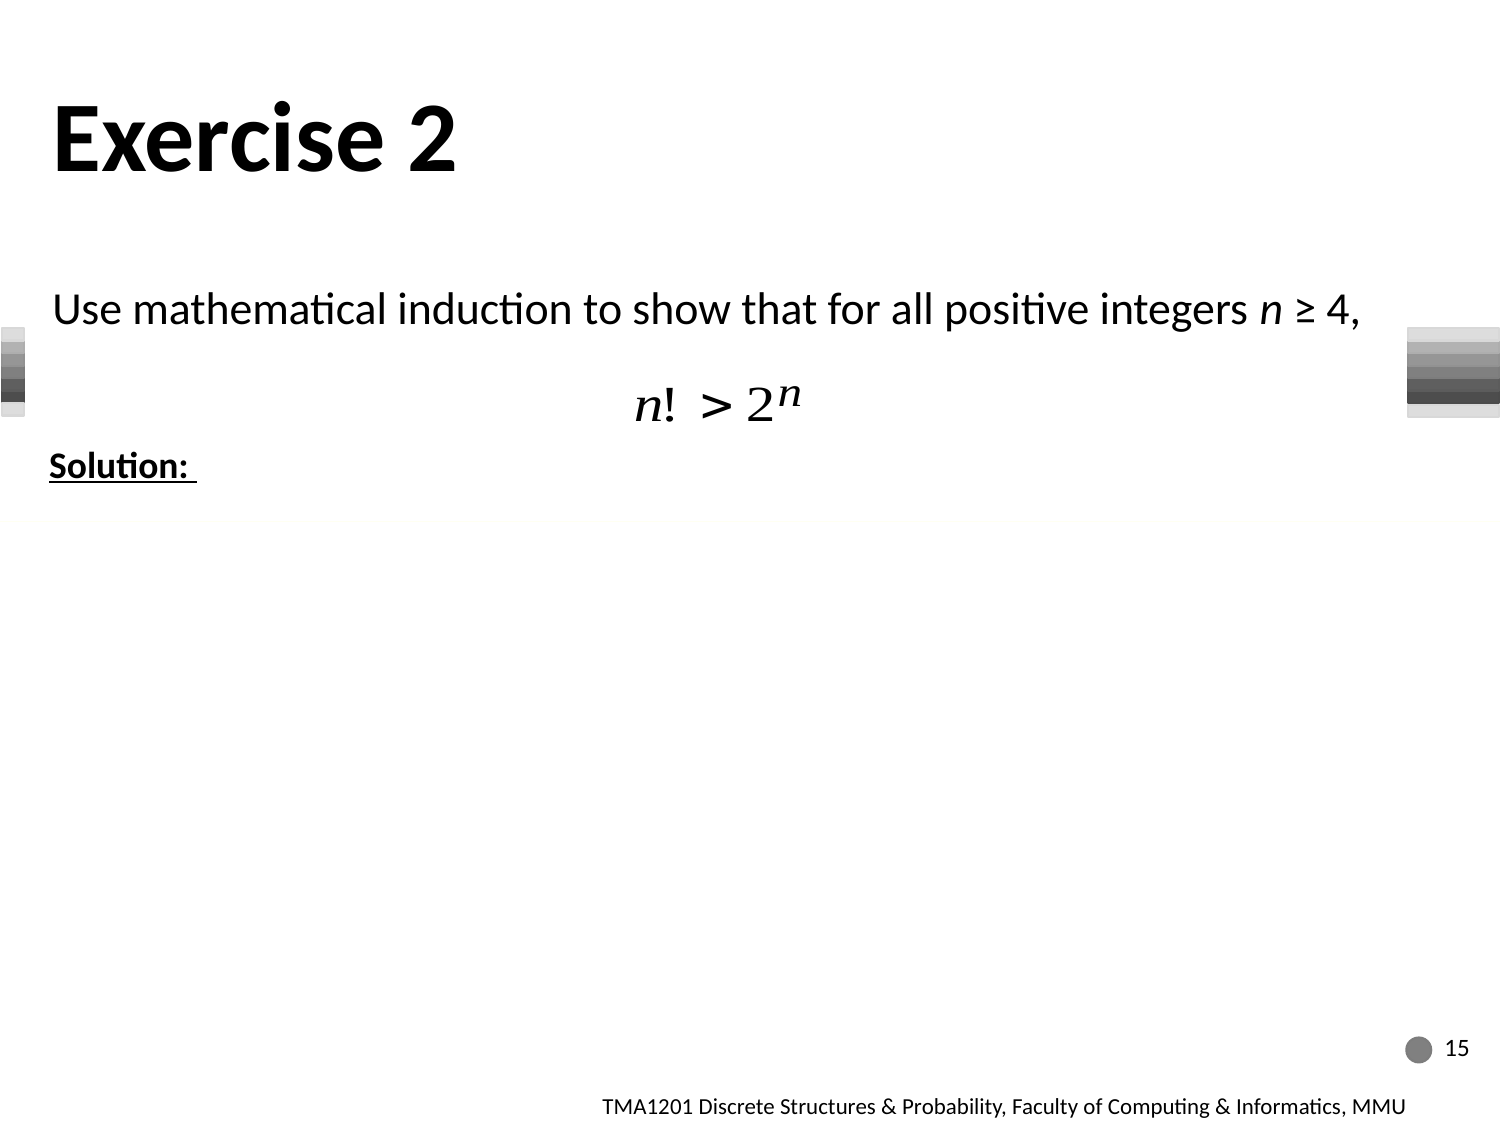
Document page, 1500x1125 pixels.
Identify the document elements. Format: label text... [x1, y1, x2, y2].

text_box Use mathematical induction to show that for all positive integers n ≥ 4, [37, 271, 1425, 387]
slide_number 15 [1429, 1009, 1500, 1084]
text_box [624, 361, 813, 435]
text_box Solution: [34, 433, 1310, 584]
list Exercise 2 [37, 37, 1388, 225]
footer TMA1201 Discrete Structures & Probability, Faculty of Computing & Informatics, MMU [587, 1084, 1500, 1125]
